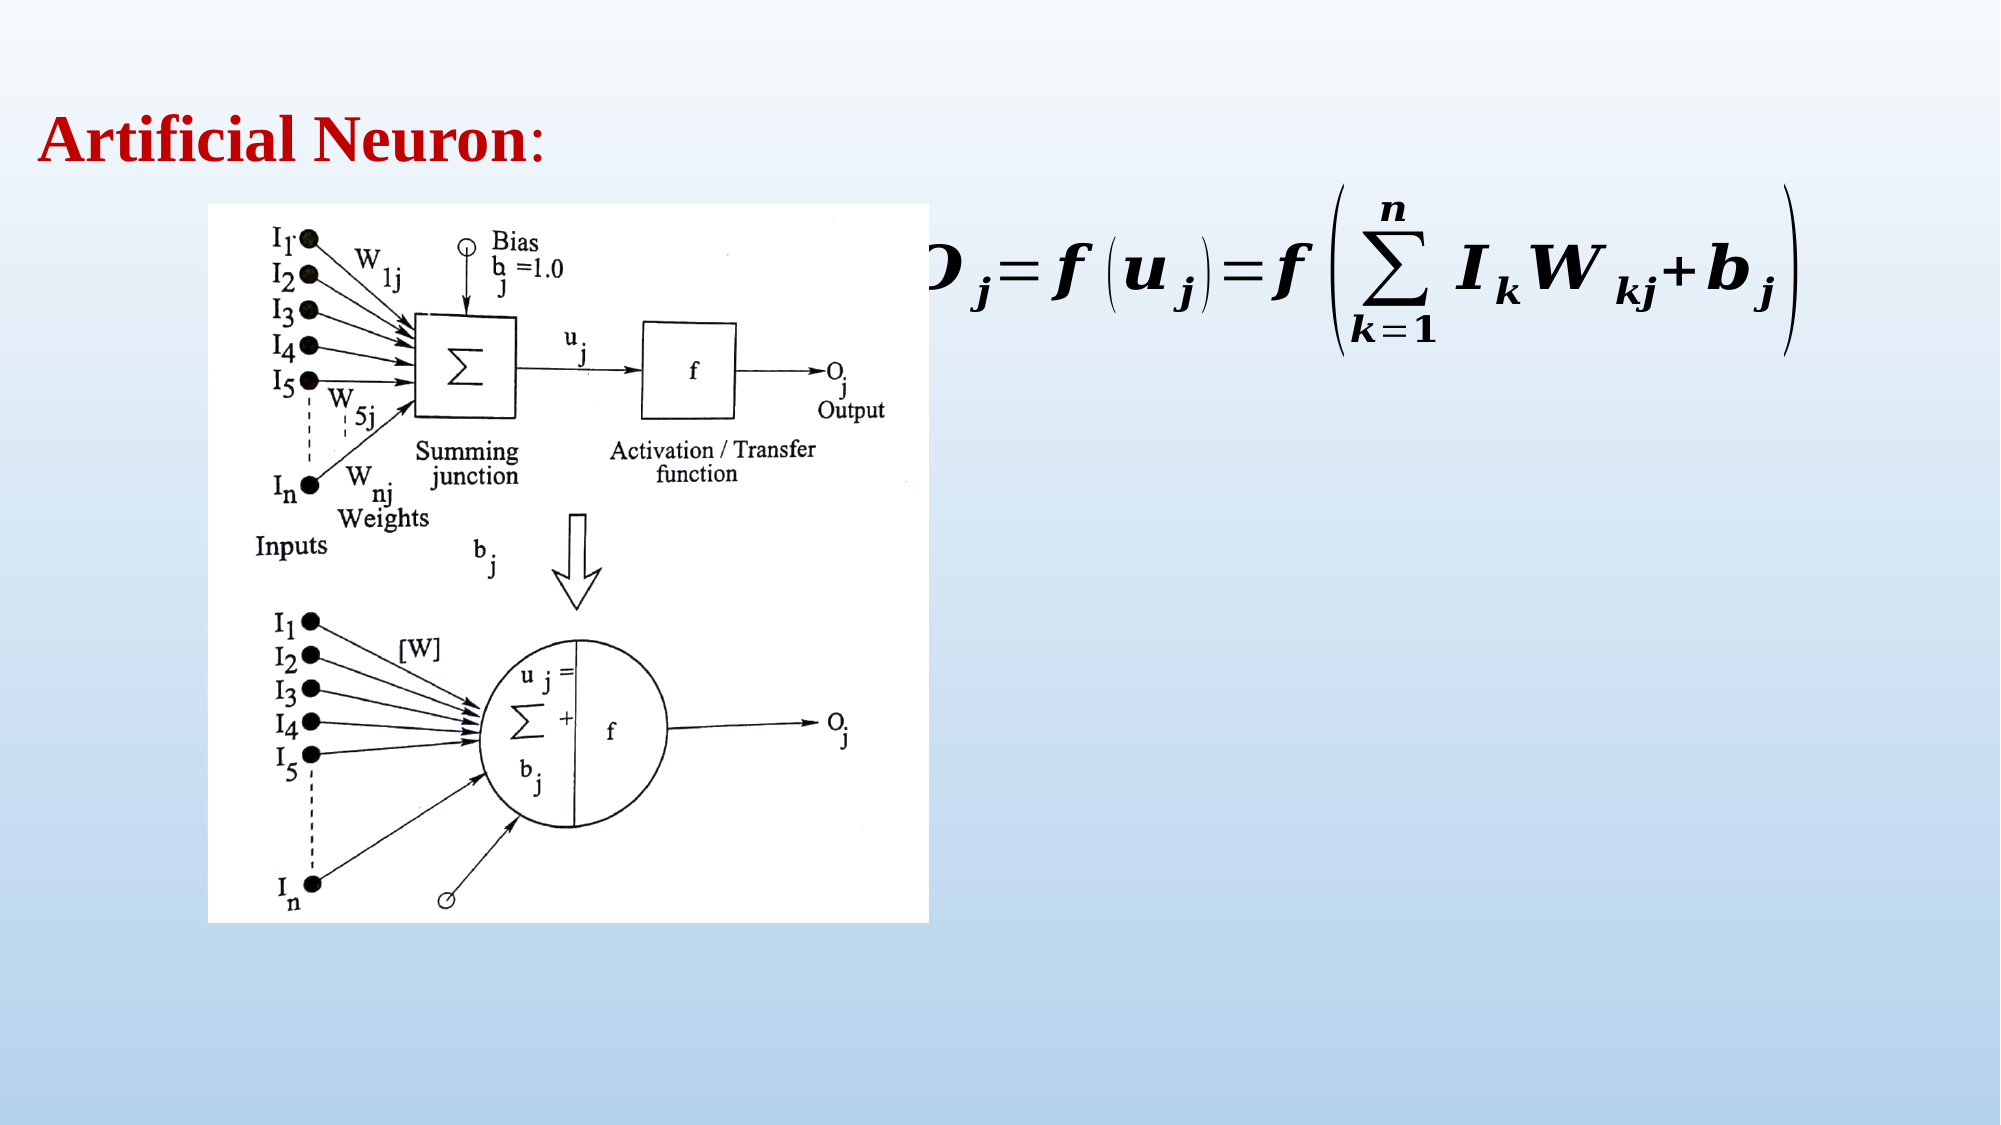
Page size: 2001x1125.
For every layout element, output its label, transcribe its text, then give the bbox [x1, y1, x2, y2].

picture [207, 204, 929, 923]
text_box Artificial Neuron: [22, 17, 1284, 248]
